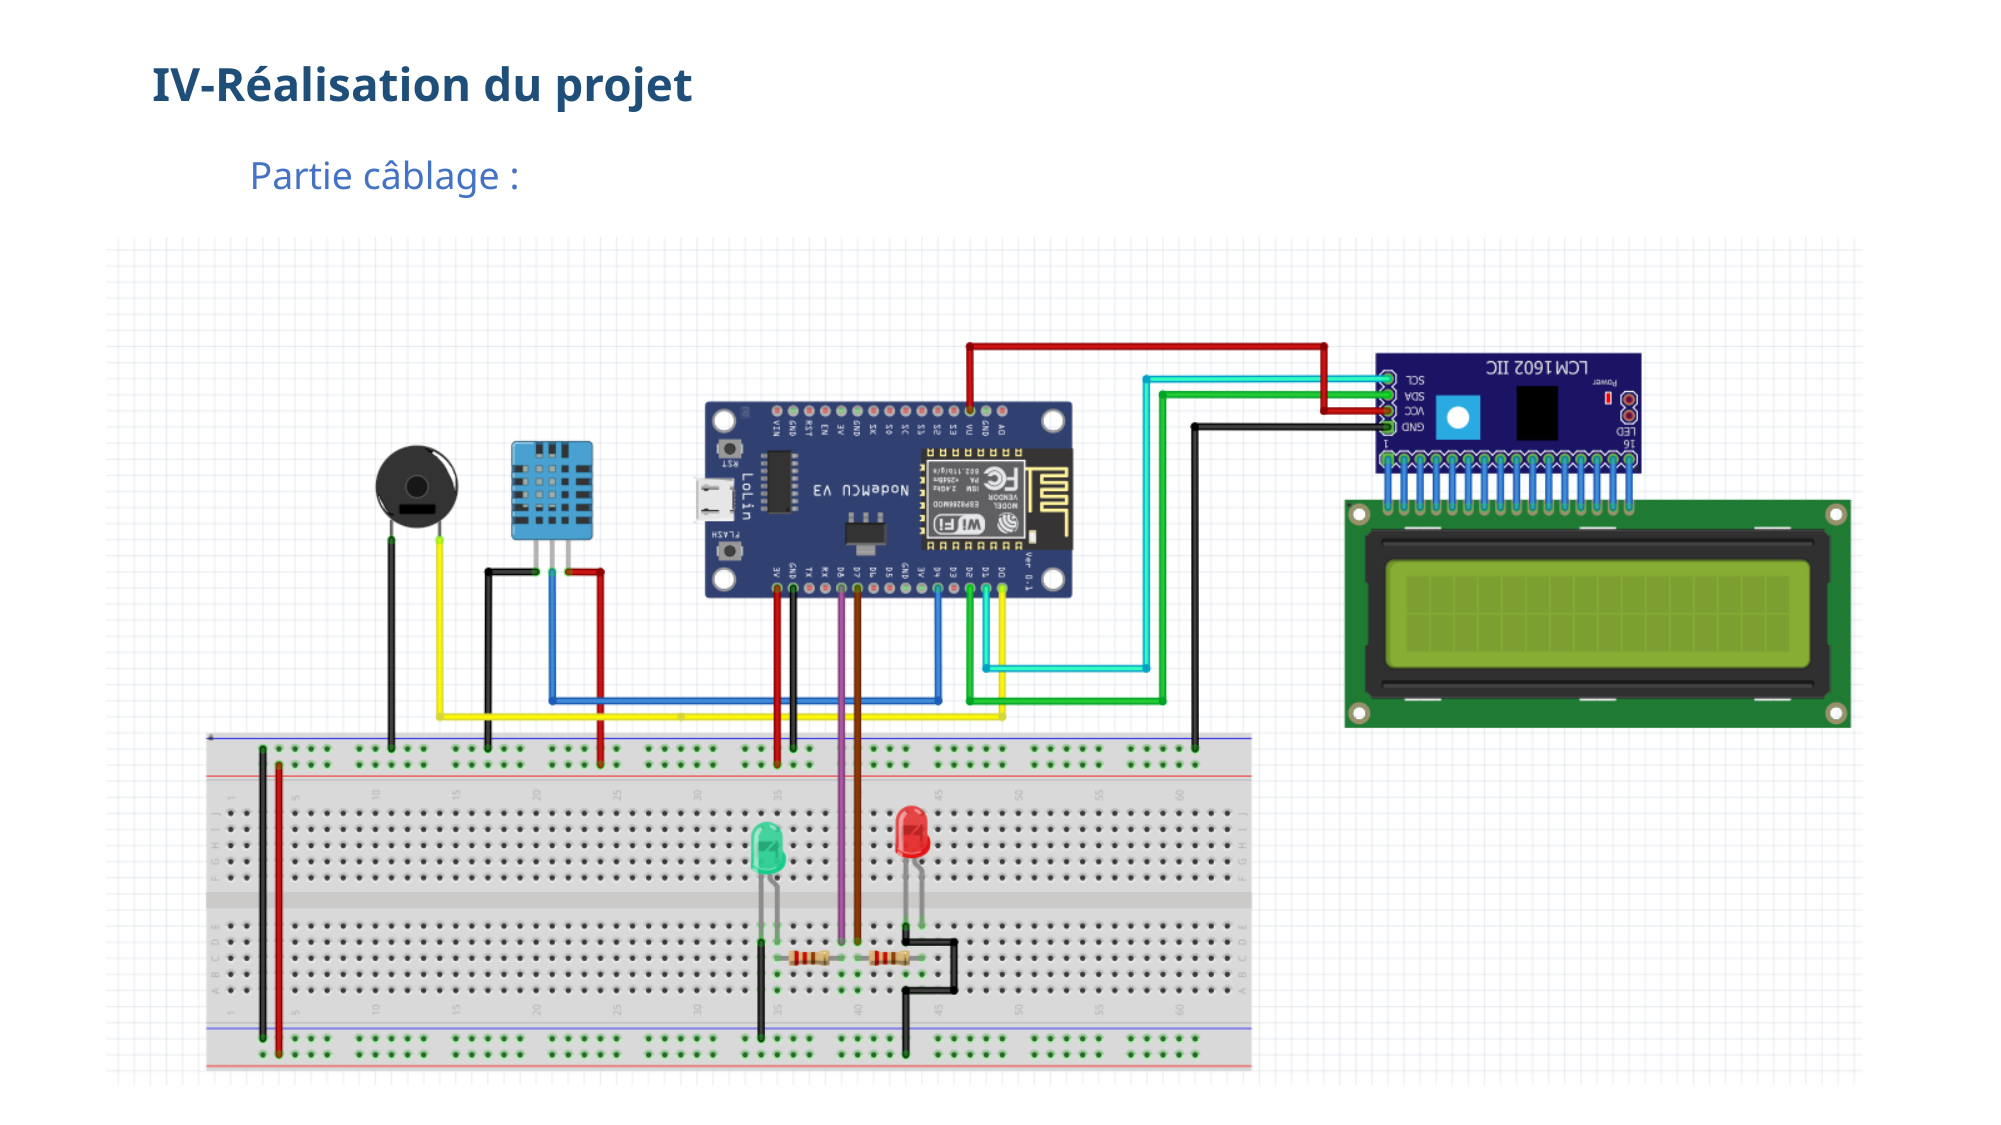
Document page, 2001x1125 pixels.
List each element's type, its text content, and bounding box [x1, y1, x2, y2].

picture [106, 237, 1863, 1085]
text_box Partie câblage : [234, 144, 744, 205]
title IV-Réalisation du projet [137, 53, 1863, 175]
